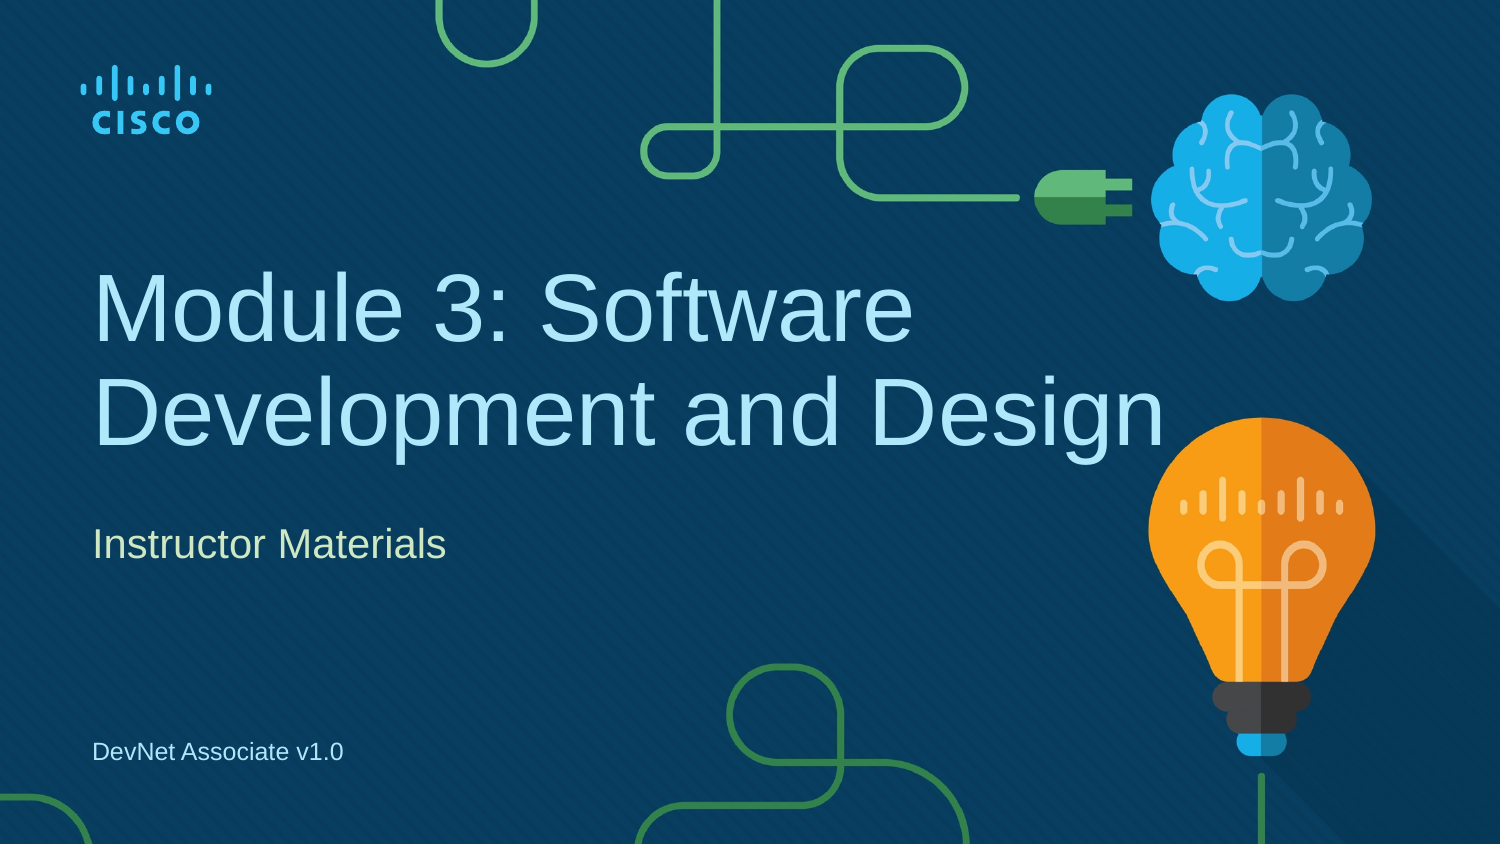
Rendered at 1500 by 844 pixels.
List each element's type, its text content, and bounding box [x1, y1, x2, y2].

subtitle DevNet Associate v1.0 [77, 624, 466, 773]
picture [0, 0, 1500, 844]
list Instructor Materials [77, 513, 1049, 563]
title Module 3: Software Development and Design [77, 200, 1245, 474]
